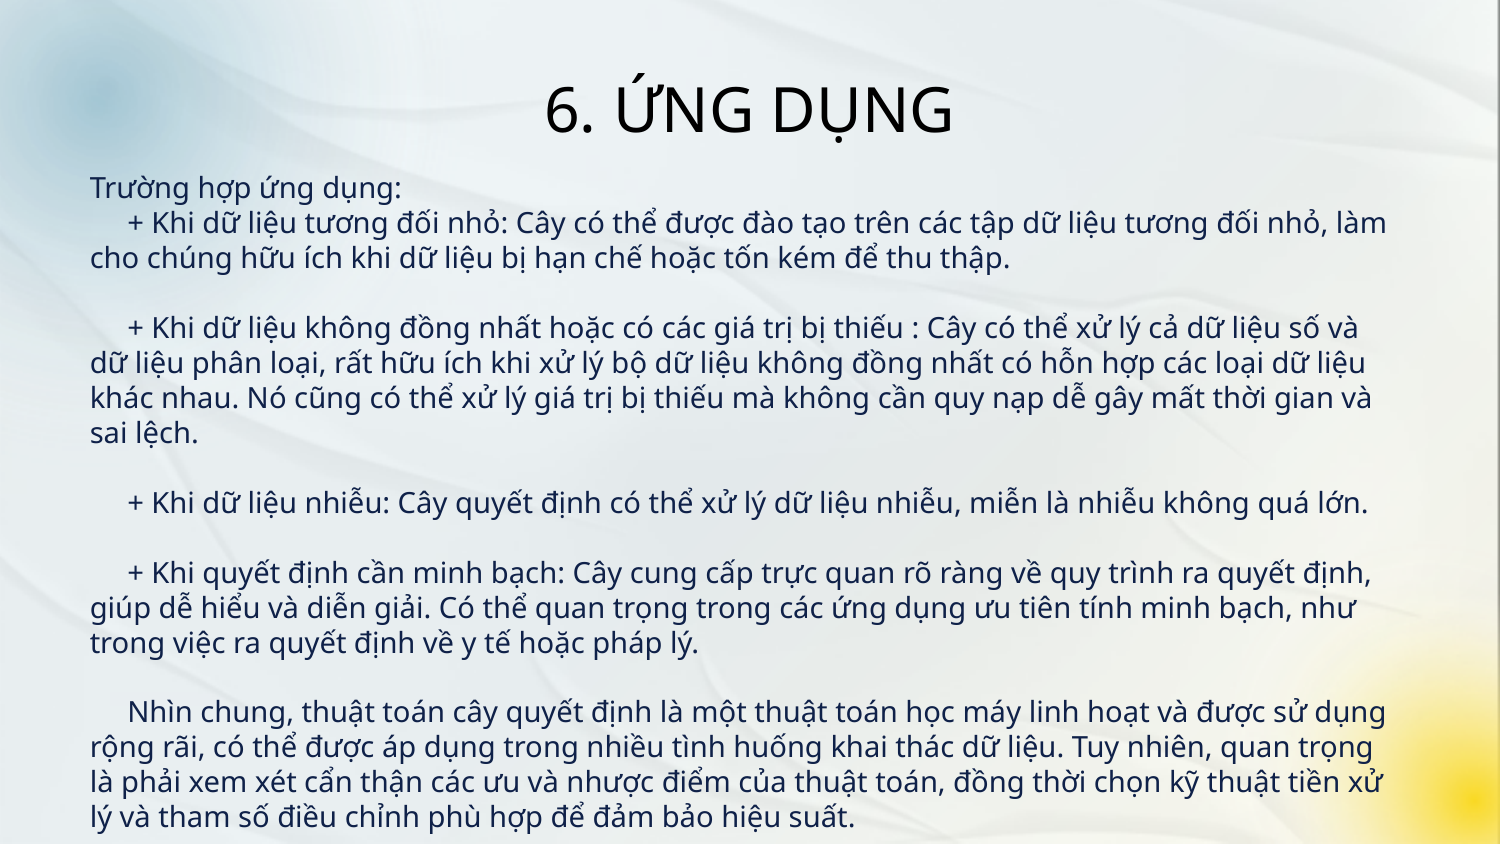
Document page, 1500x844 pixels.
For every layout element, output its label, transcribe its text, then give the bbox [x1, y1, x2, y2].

title 6. ỨNG DỤNG [75, 67, 1425, 147]
text_box Trường hợp ứng dụng: + Khi dữ liệu tương đối nhỏ: Cây có thể được đào tạo trên các tập dữ liệu tương đối nhỏ, làm cho chúng hữu ích khi dữ liệu bị hạn chế hoặc tốn kém để thu thập. + Khi dữ liệu không đồng nhất hoặc có các giá trị bị thiếu : Cây có thể xử lý cả dữ liệu số và dữ liệu phân loại, rất hữu ích khi xử lý bộ dữ liệu không đồng nhất có hỗn hợp các loại dữ liệu khác nhau. Nó cũng có thể xử lý giá trị bị thiếu mà không cần quy nạp dễ gây mất thời gian và sai lệch. + Khi dữ liệu nhiễu: Cây quyết định có thể xử lý dữ liệu nhiễu, miễn là nhiễu không quá lớn. + Khi quyết định cần minh bạch: Cây cung cấp trực quan rõ ràng về quy trình ra quyết định, giúp dễ hiểu và diễn giải. Có thể quan trọng trong các ứng dụng ưu tiên tính minh bạch, như trong việc ra quyết định về y tế hoặc pháp lý. Nhìn chung, thuật toán cây quyết định là một thuật toán học máy linh hoạt và được sử dụng rộng rãi, có thể được áp dụng trong nhiều tình huống khai thác dữ liệu. Tuy nhiên, quan trọng là phải xem xét cẩn thận các ưu và nhược điểm của thuật toán, đồng thời chọn kỹ thuật tiền xử lý và tham số điều chỉnh phù hợp để đảm bảo hiệu suất. [75, 162, 1412, 842]
picture [0, 0, 1500, 844]
